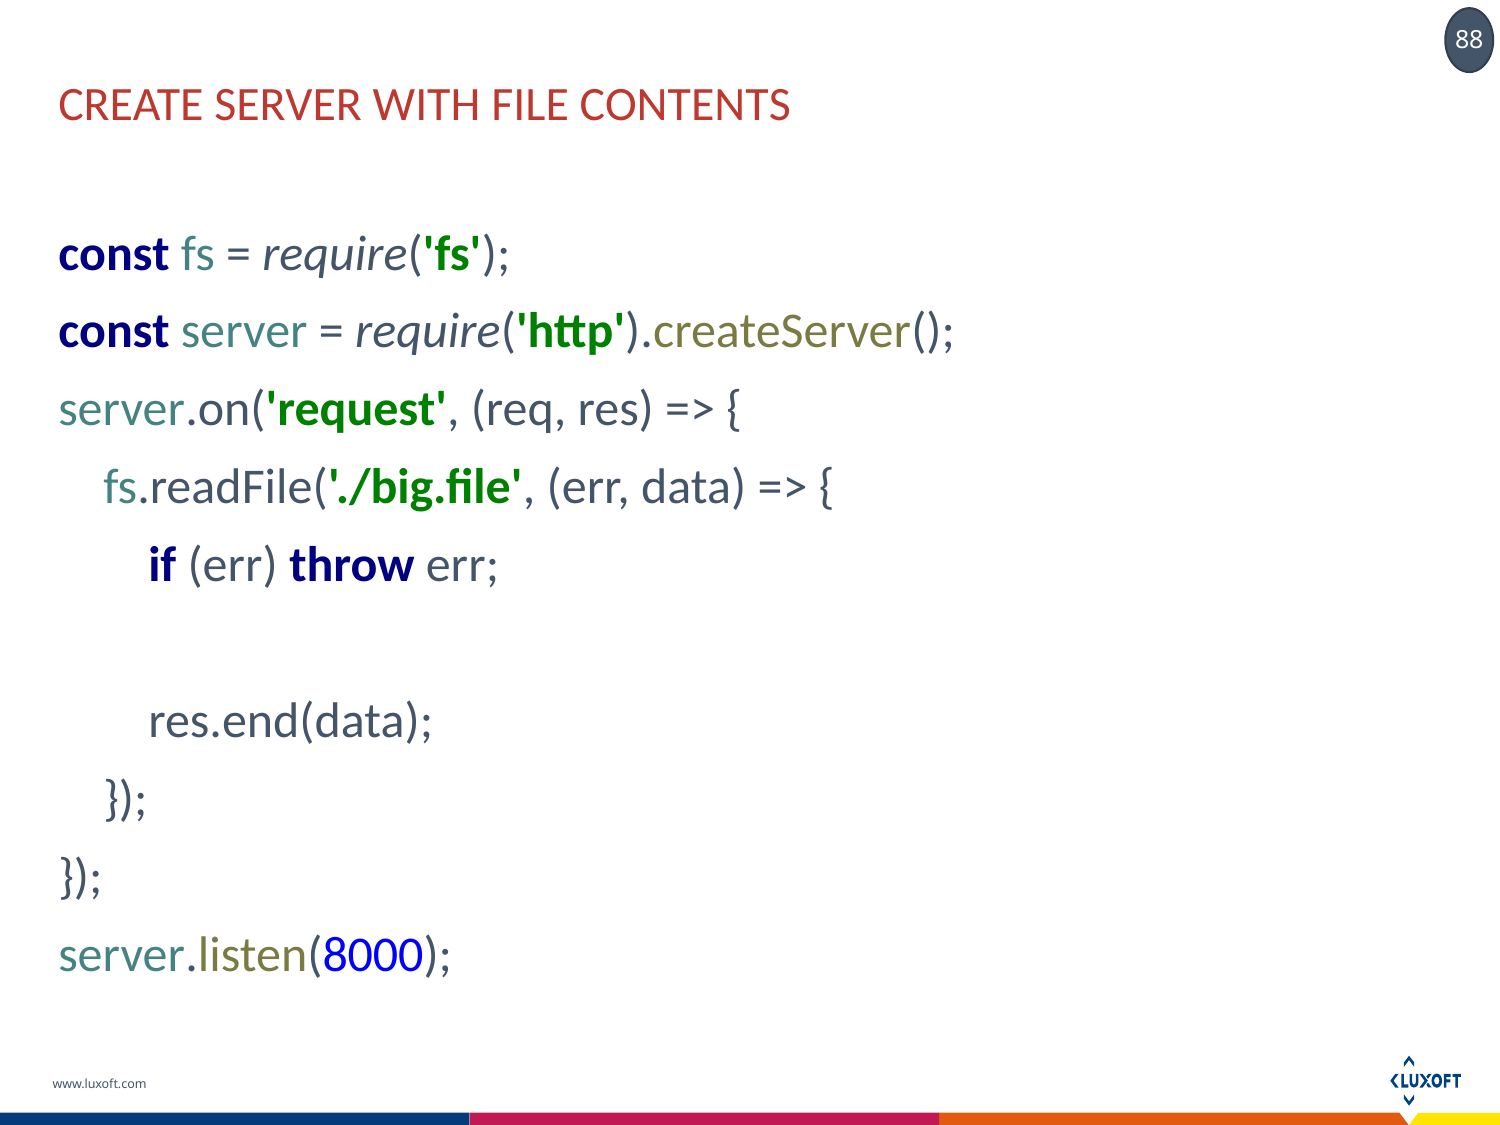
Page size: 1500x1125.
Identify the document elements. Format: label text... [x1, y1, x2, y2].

list const fs = require('fs'); const server = require('http').createServer(); server.on('request', (req, res) => { fs.readFile('./big.file', (err, data) => { if (err) throw err; res.end(data); }); }); server.listen(8000); [47, 196, 1457, 1018]
title create server with file contents [47, 59, 1457, 143]
